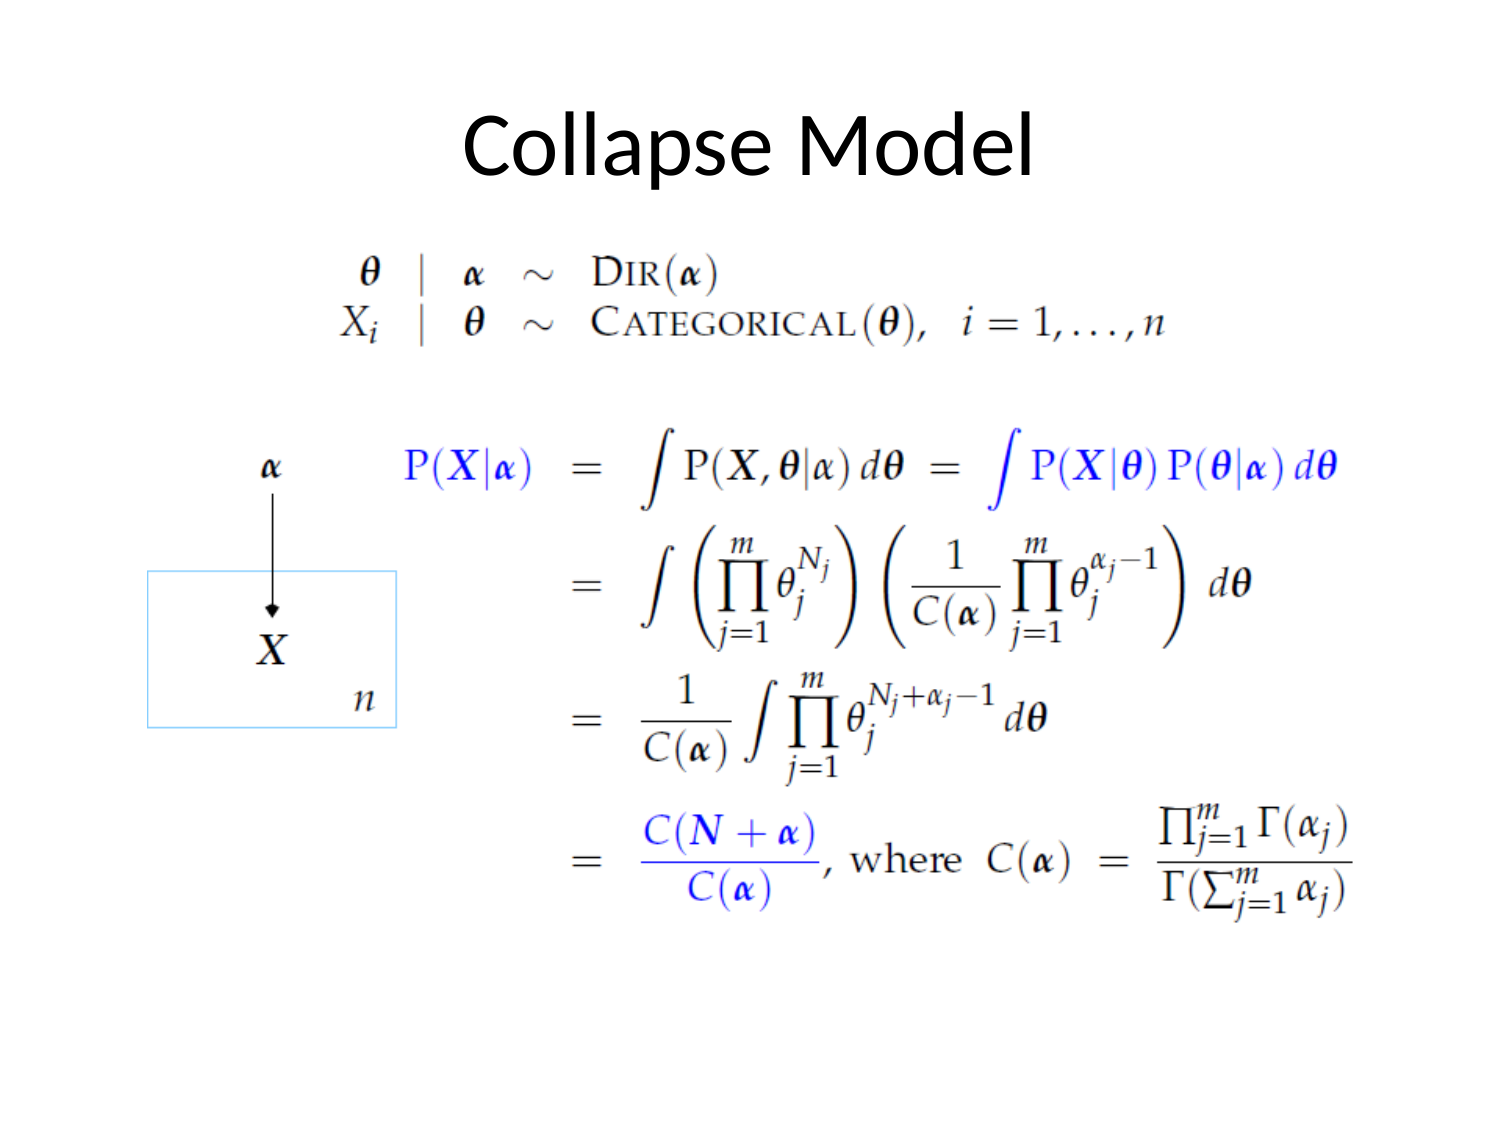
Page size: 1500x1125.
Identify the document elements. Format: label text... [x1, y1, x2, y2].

title Collapse Model [75, 45, 1425, 233]
picture [147, 231, 1356, 940]
